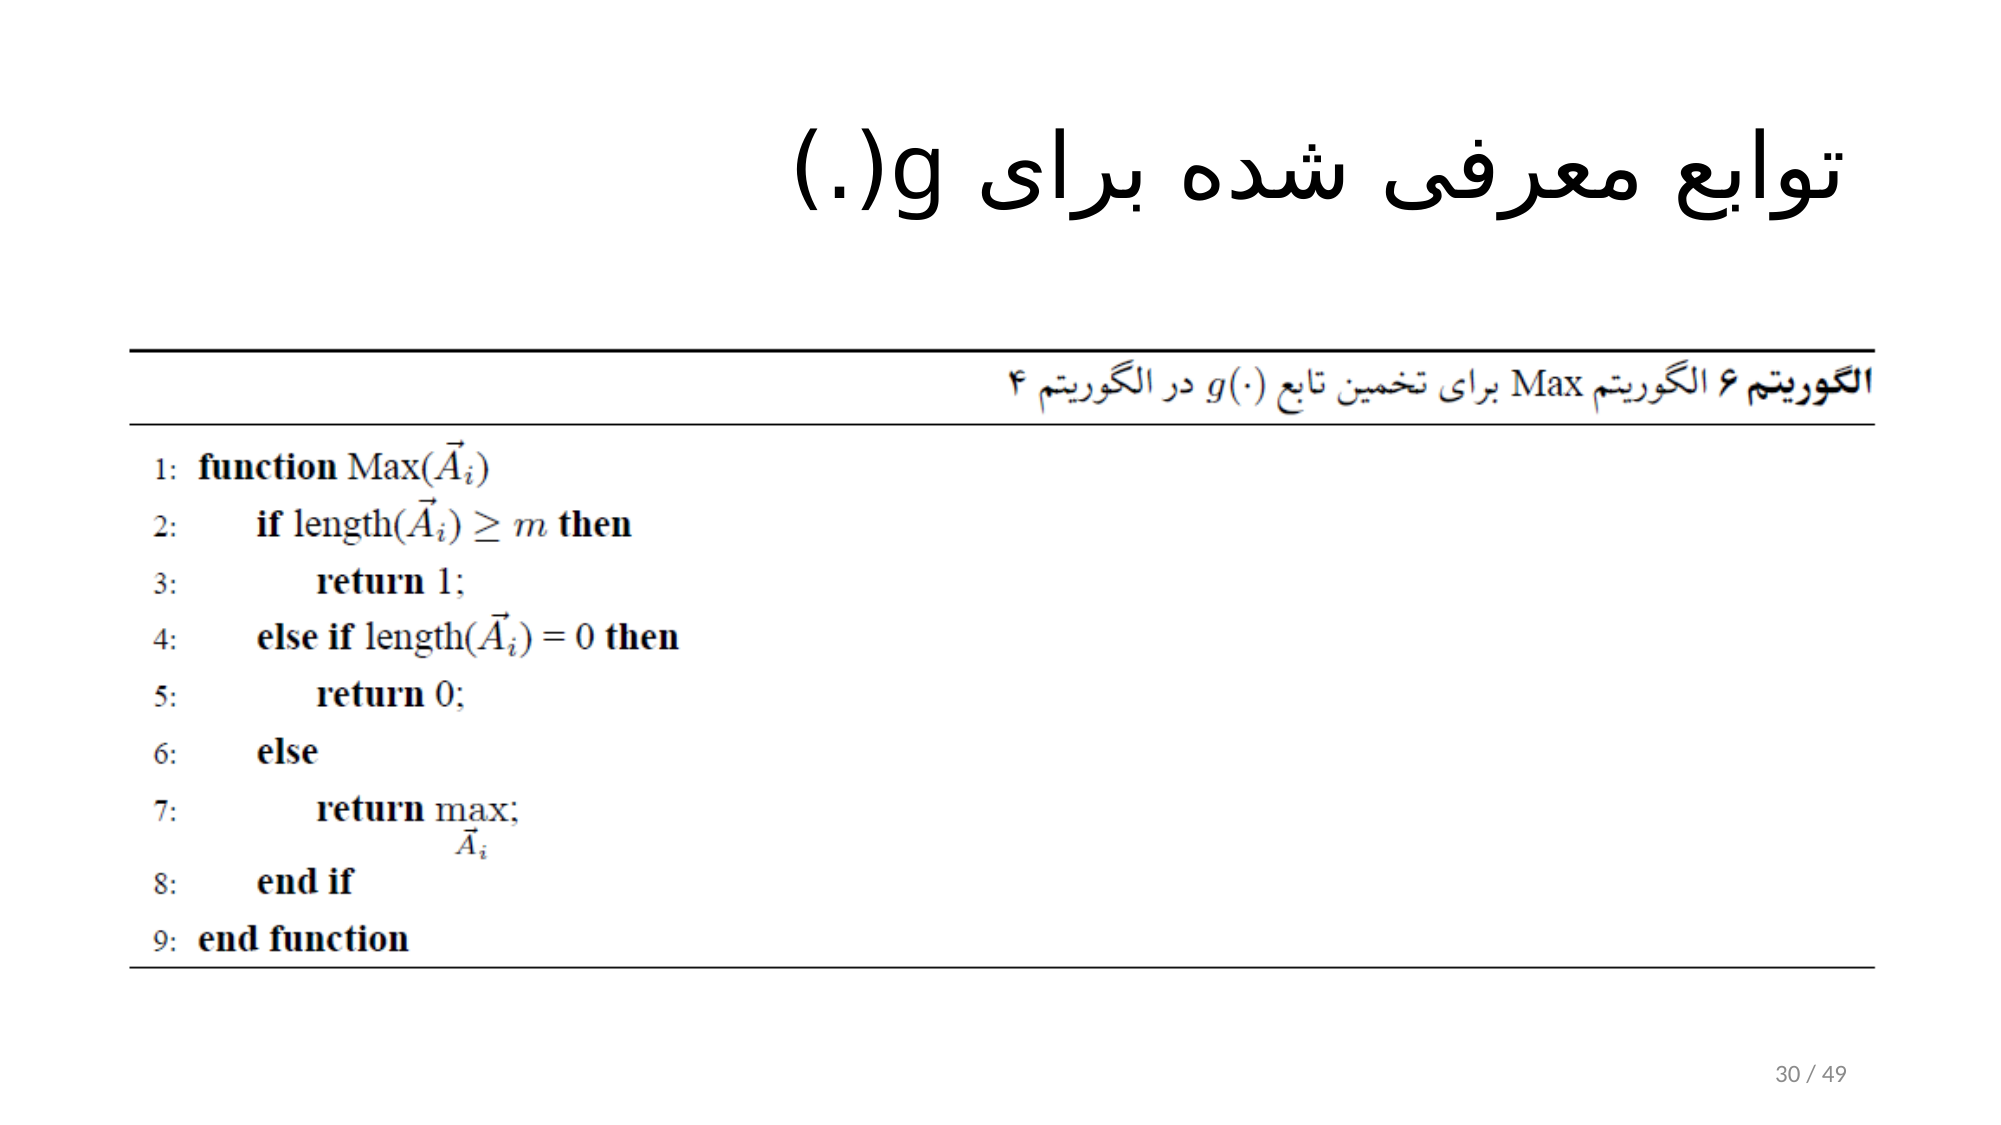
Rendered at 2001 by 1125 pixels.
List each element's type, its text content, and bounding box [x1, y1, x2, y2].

title توابع معرفی شده برای g(.) [137, 59, 1863, 278]
slide_number 30 / 49 [1412, 1042, 1863, 1103]
picture [116, 339, 1884, 981]
